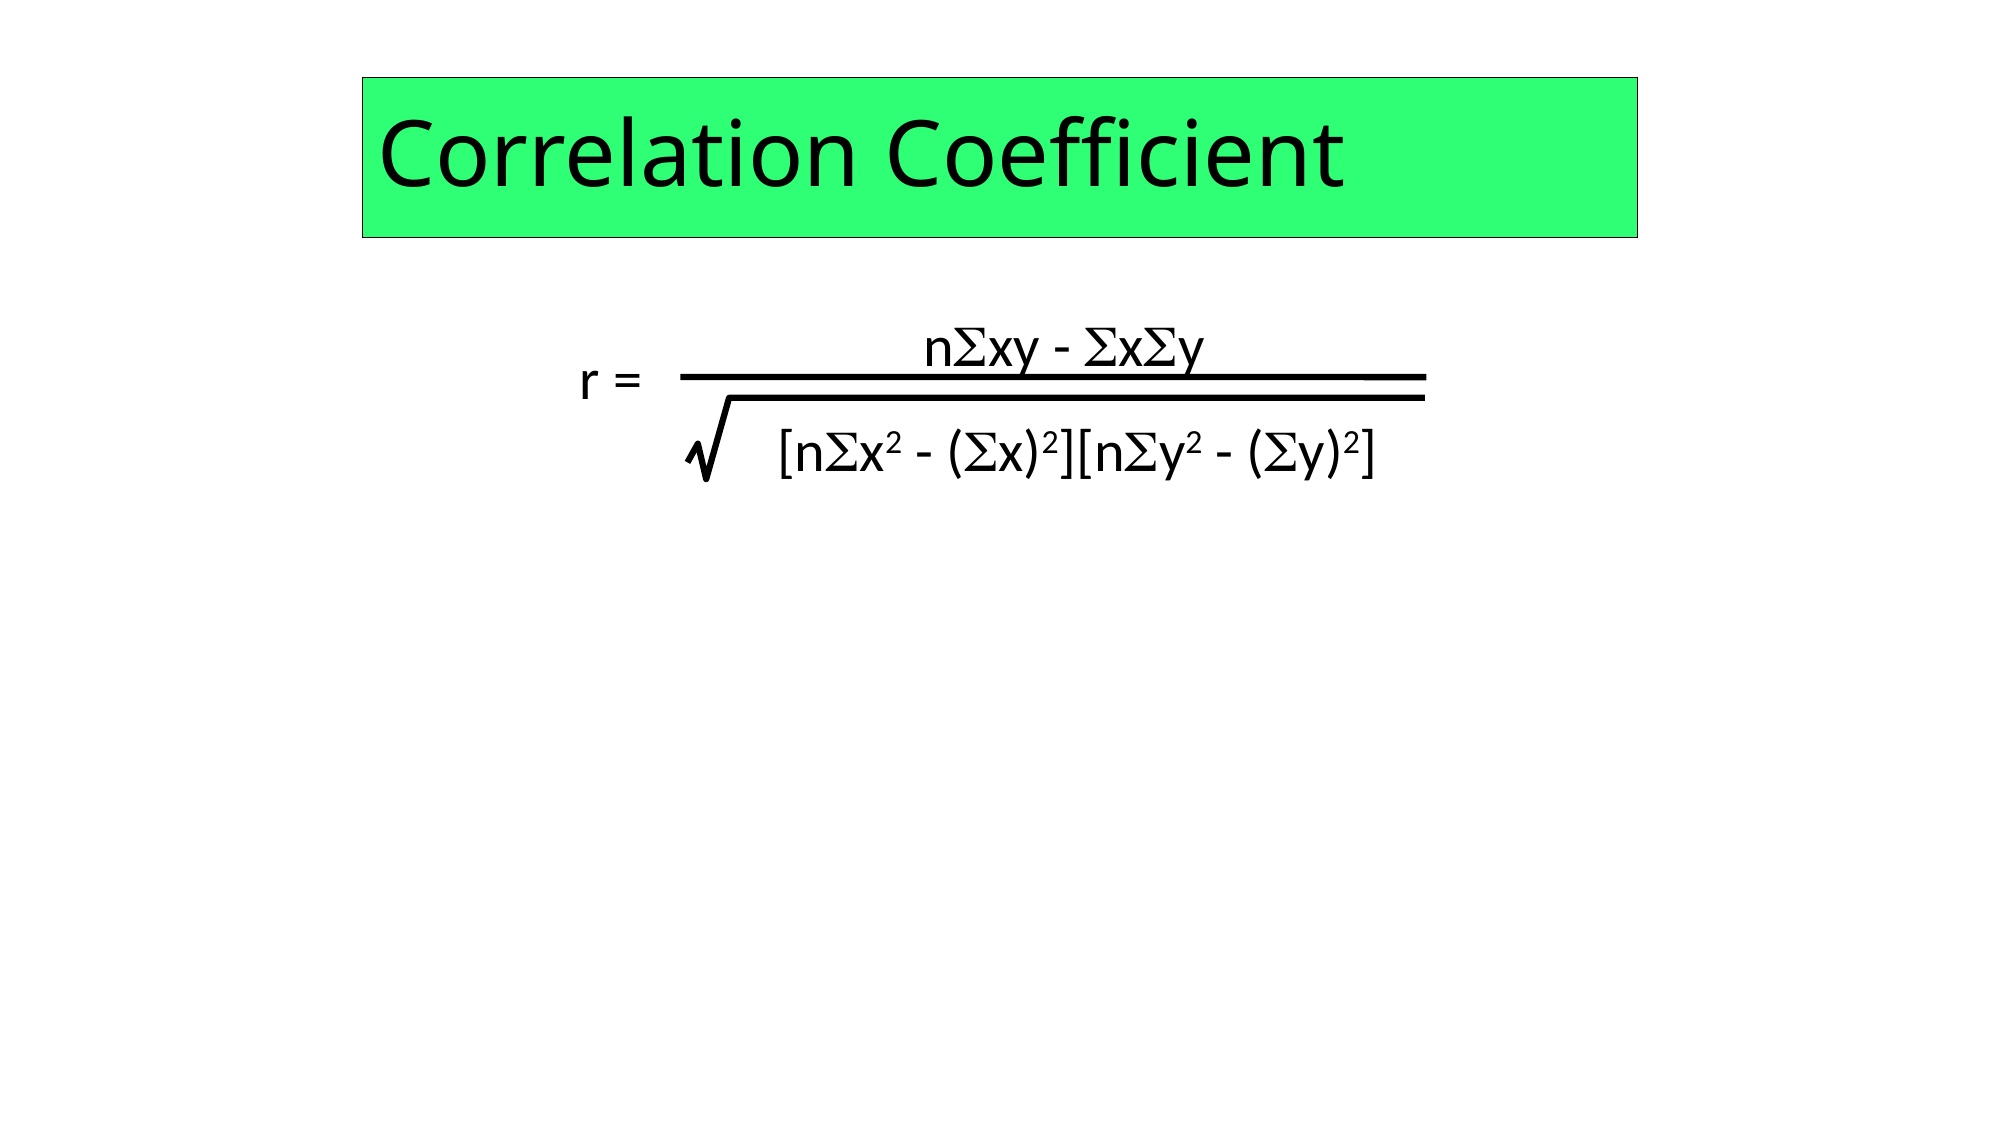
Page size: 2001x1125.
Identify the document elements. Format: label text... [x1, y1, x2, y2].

title Correlation Coefficient [362, 77, 1638, 238]
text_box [564, 265, 1427, 493]
